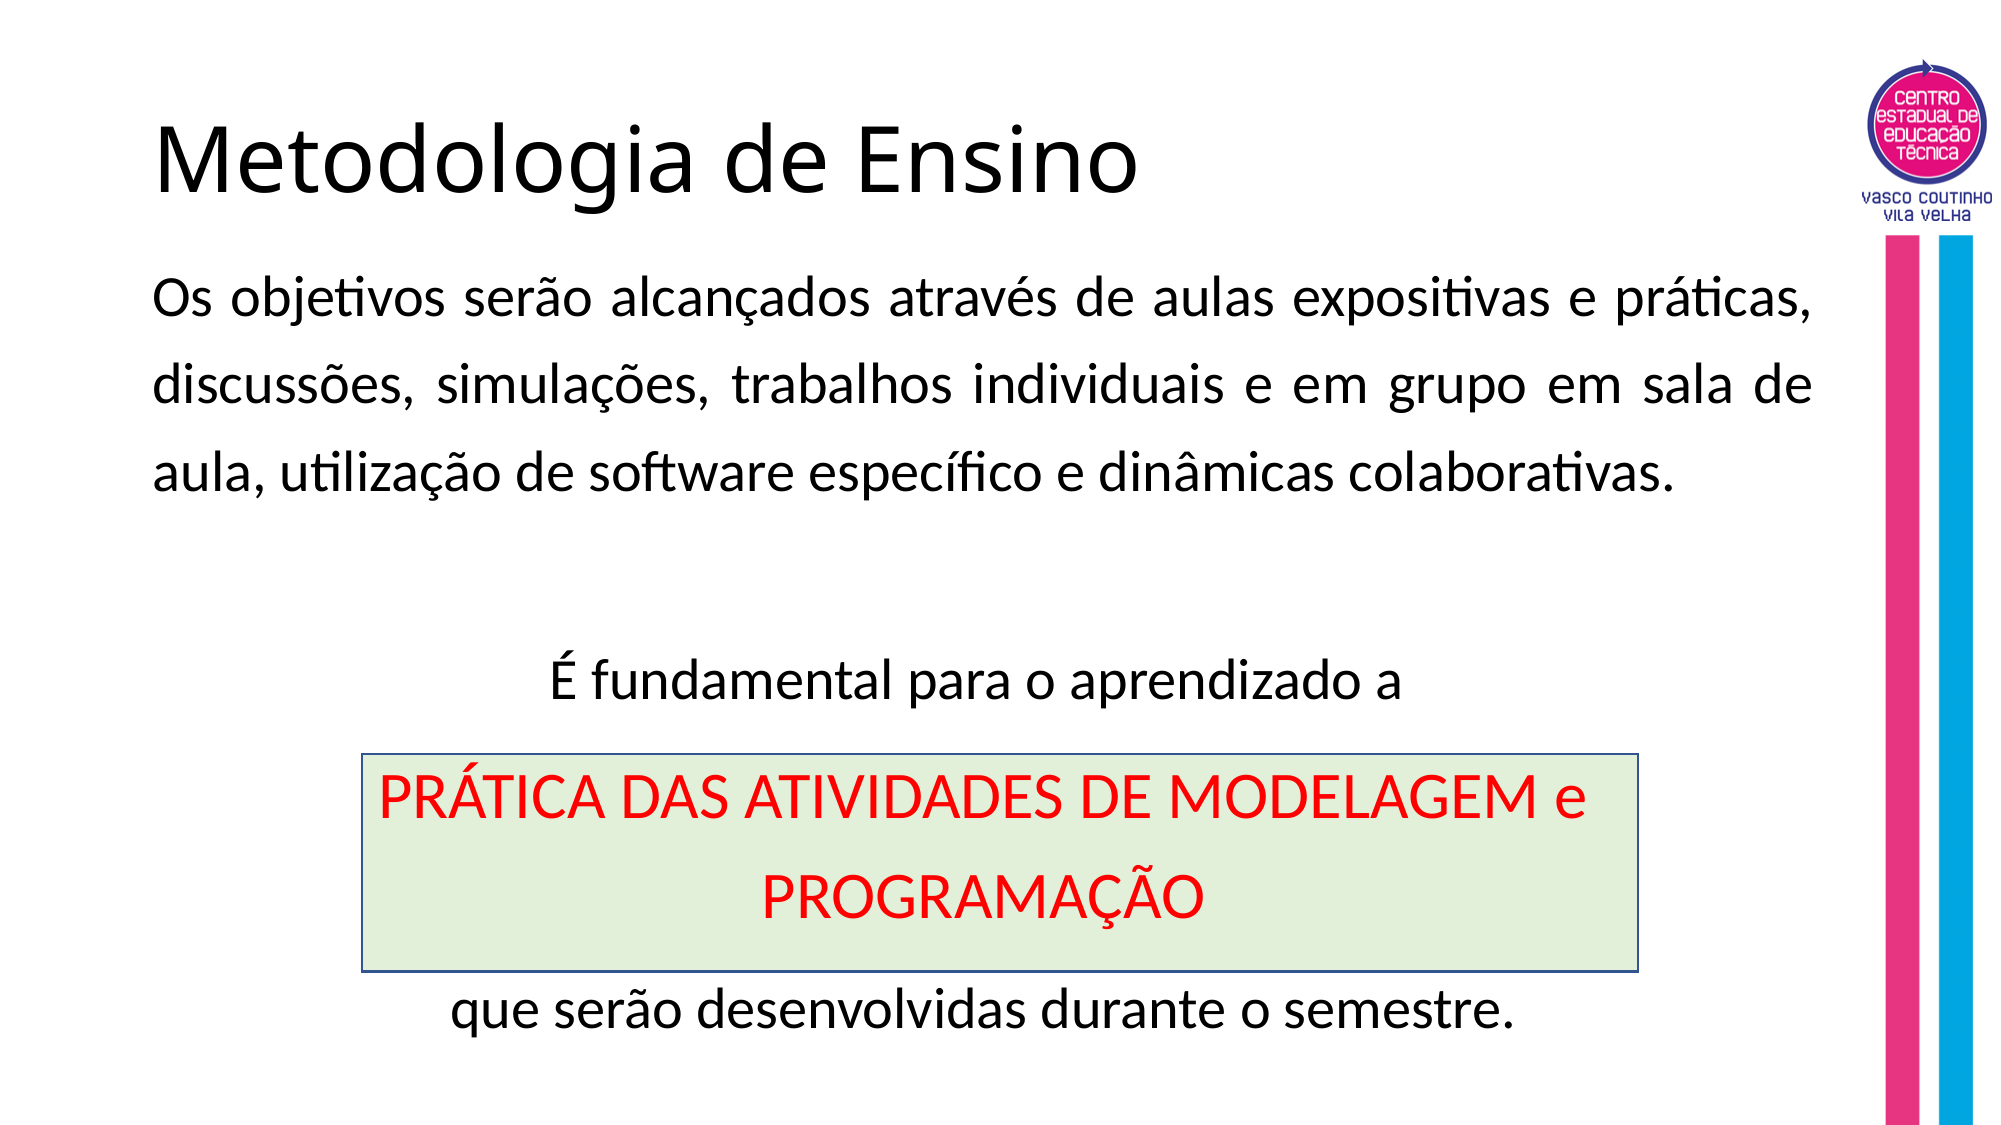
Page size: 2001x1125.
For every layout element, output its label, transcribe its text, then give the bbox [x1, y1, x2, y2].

picture [1886, 236, 1939, 1124]
title Metodologia de Ensino [137, 54, 1863, 272]
list Os objetivos serão alcançados através de aulas expositivas e práticas, discussões, simulações, trabalhos individuais e em grupo em sala de aula, utilização de software específico e dinâmicas colaborativas. É fundamental para o aprendizado a PRÁTICA DAS ATIVIDADES DE MODELAGEM e PROGRAMAÇÃO que serão desenvolvidas durante o semestre. [137, 233, 1830, 1090]
picture [1863, 59, 1992, 221]
